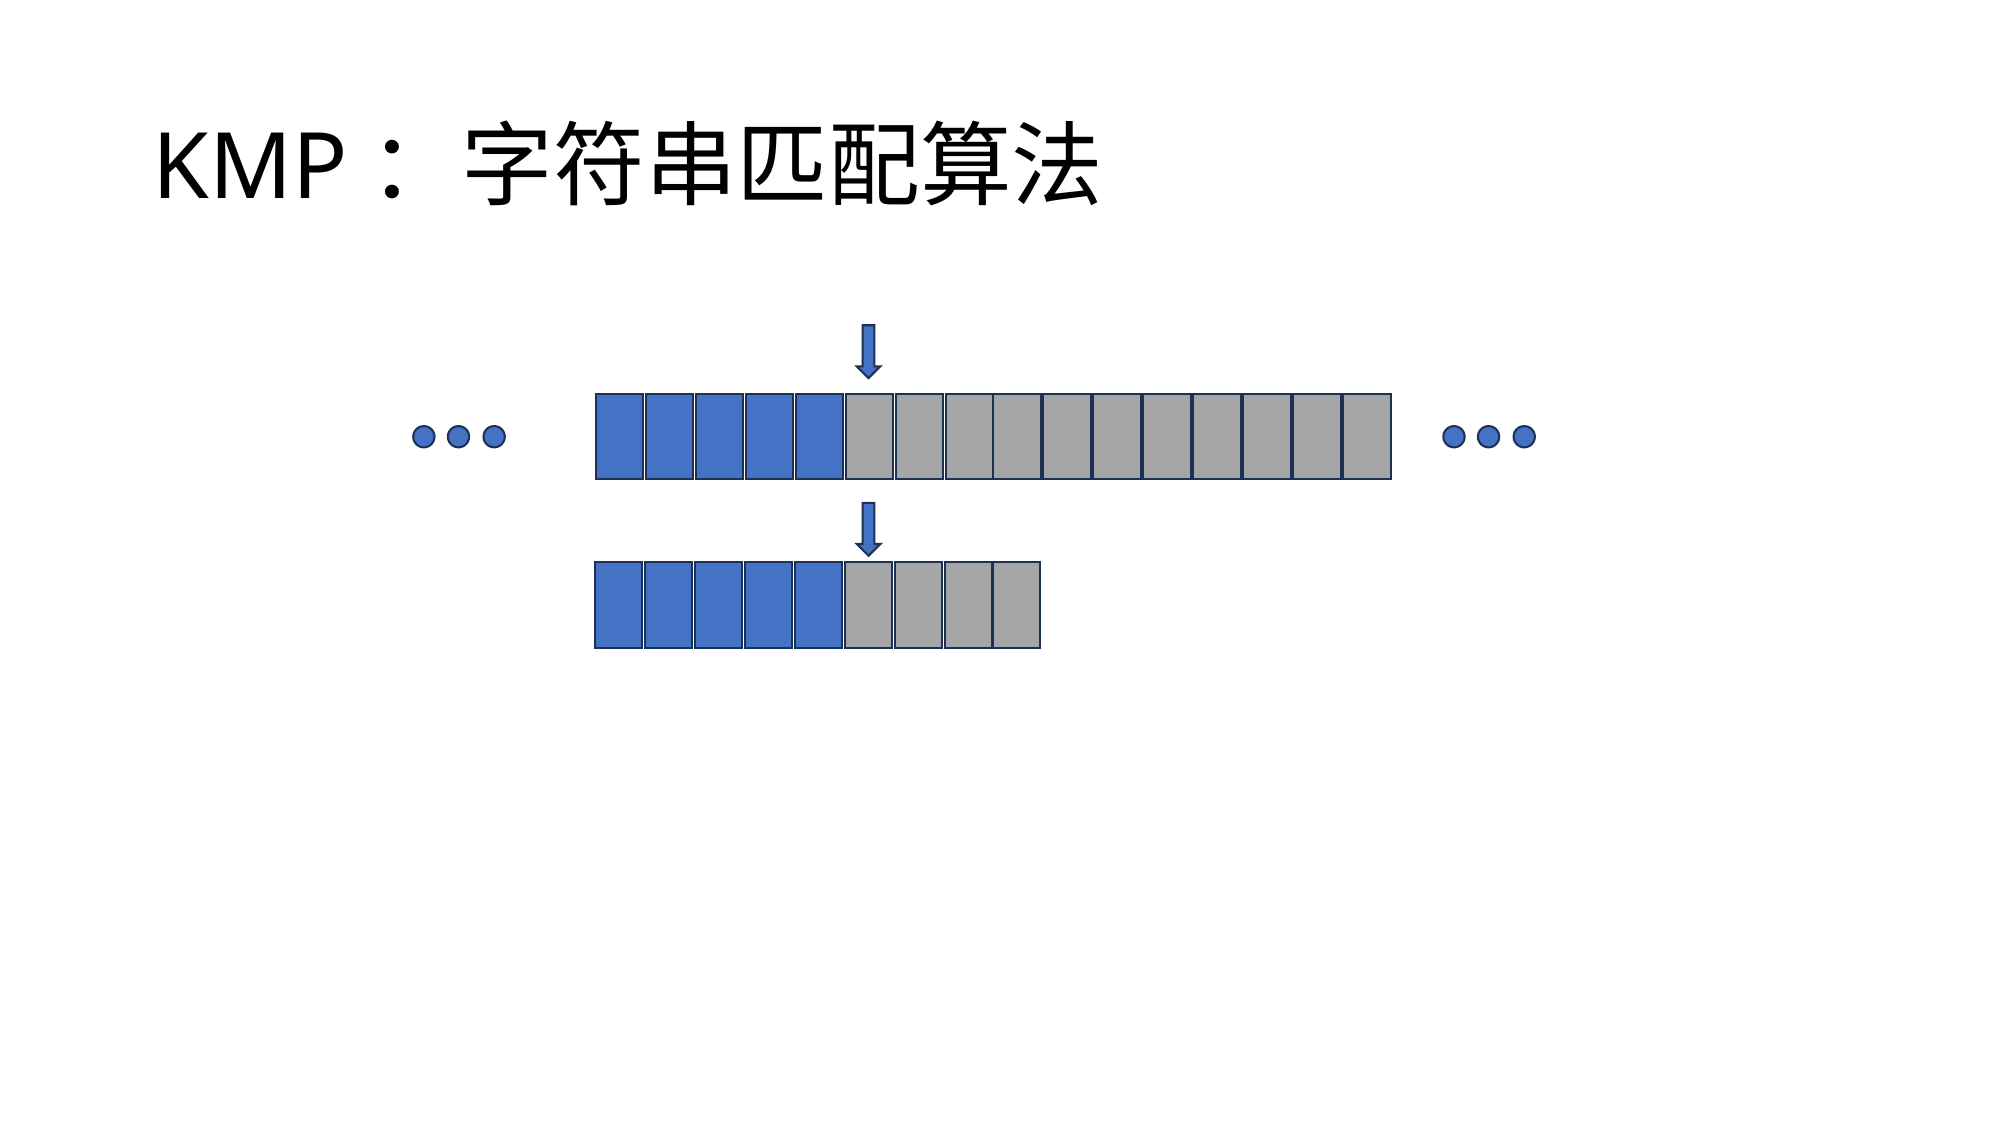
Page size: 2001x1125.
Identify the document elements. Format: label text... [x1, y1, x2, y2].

text_box [992, 393, 1042, 480]
text_box [1342, 393, 1392, 480]
text_box [694, 561, 743, 649]
text_box [1142, 393, 1192, 480]
text_box [1042, 393, 1092, 480]
text_box [991, 561, 1041, 649]
text_box [944, 561, 991, 649]
text_box [945, 393, 992, 480]
text_box [644, 561, 693, 649]
text_box [695, 393, 744, 480]
text_box [854, 501, 883, 558]
text_box [895, 393, 944, 480]
text_box [794, 561, 843, 649]
title KMP：字符串匹配算法 [137, 59, 1863, 278]
text_box [844, 561, 893, 649]
text_box [595, 393, 644, 480]
text_box [745, 393, 794, 480]
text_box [413, 426, 505, 448]
text_box [894, 561, 943, 649]
text_box [594, 561, 643, 649]
text_box [1092, 393, 1142, 480]
text_box [845, 393, 894, 480]
text_box [1192, 393, 1242, 480]
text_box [1443, 426, 1535, 448]
text_box [645, 393, 694, 480]
text_box [744, 561, 793, 649]
text_box [854, 324, 883, 380]
text_box [1292, 393, 1342, 480]
text_box [795, 393, 844, 480]
text_box [1242, 393, 1292, 480]
